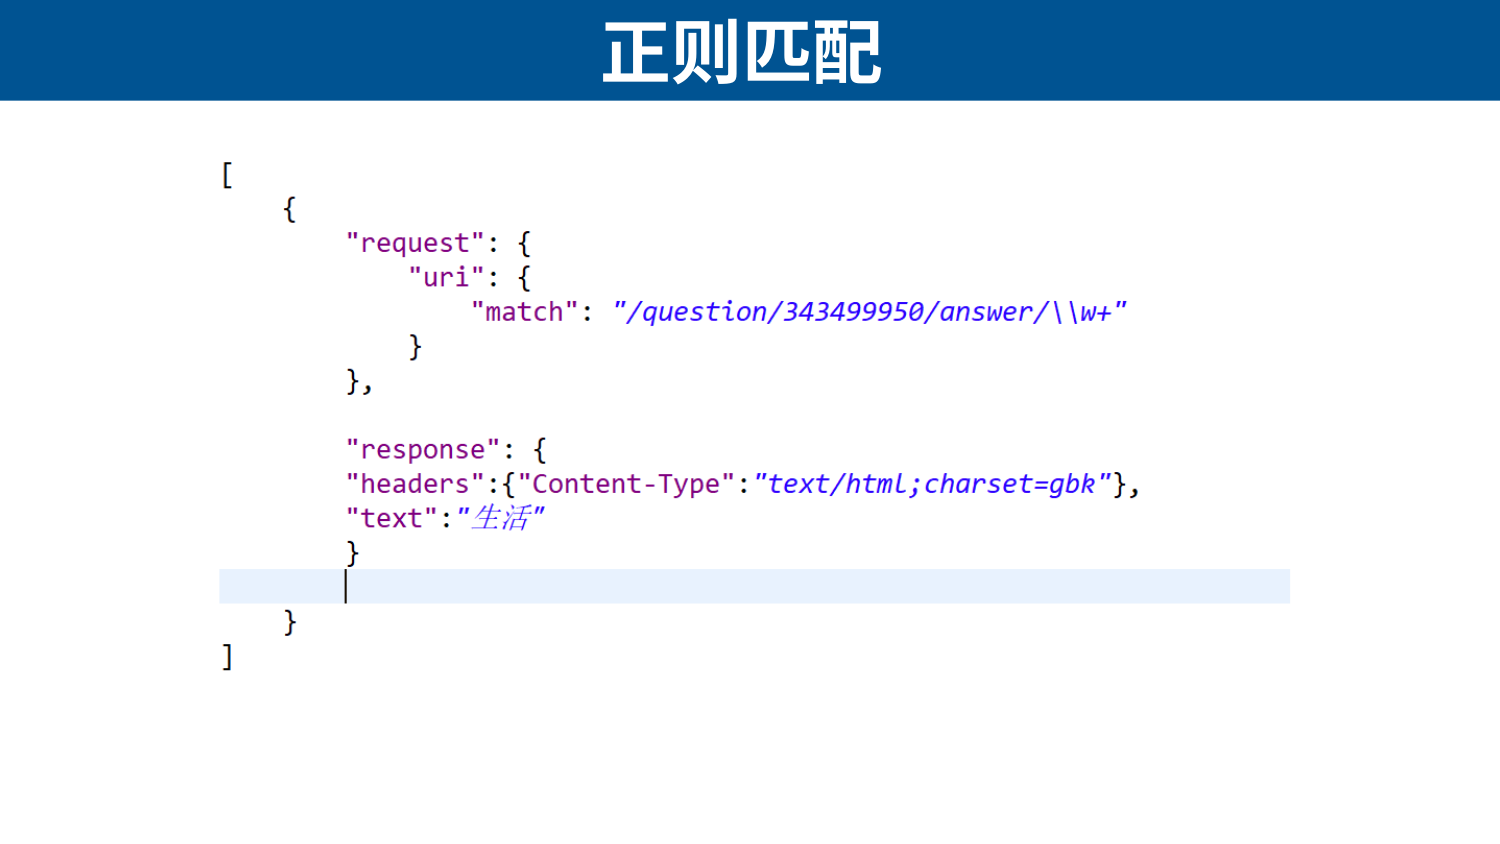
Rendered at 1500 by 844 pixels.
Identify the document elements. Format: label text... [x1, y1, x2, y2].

picture [218, 155, 1291, 688]
title 正则匹配 [2, 0, 1483, 101]
